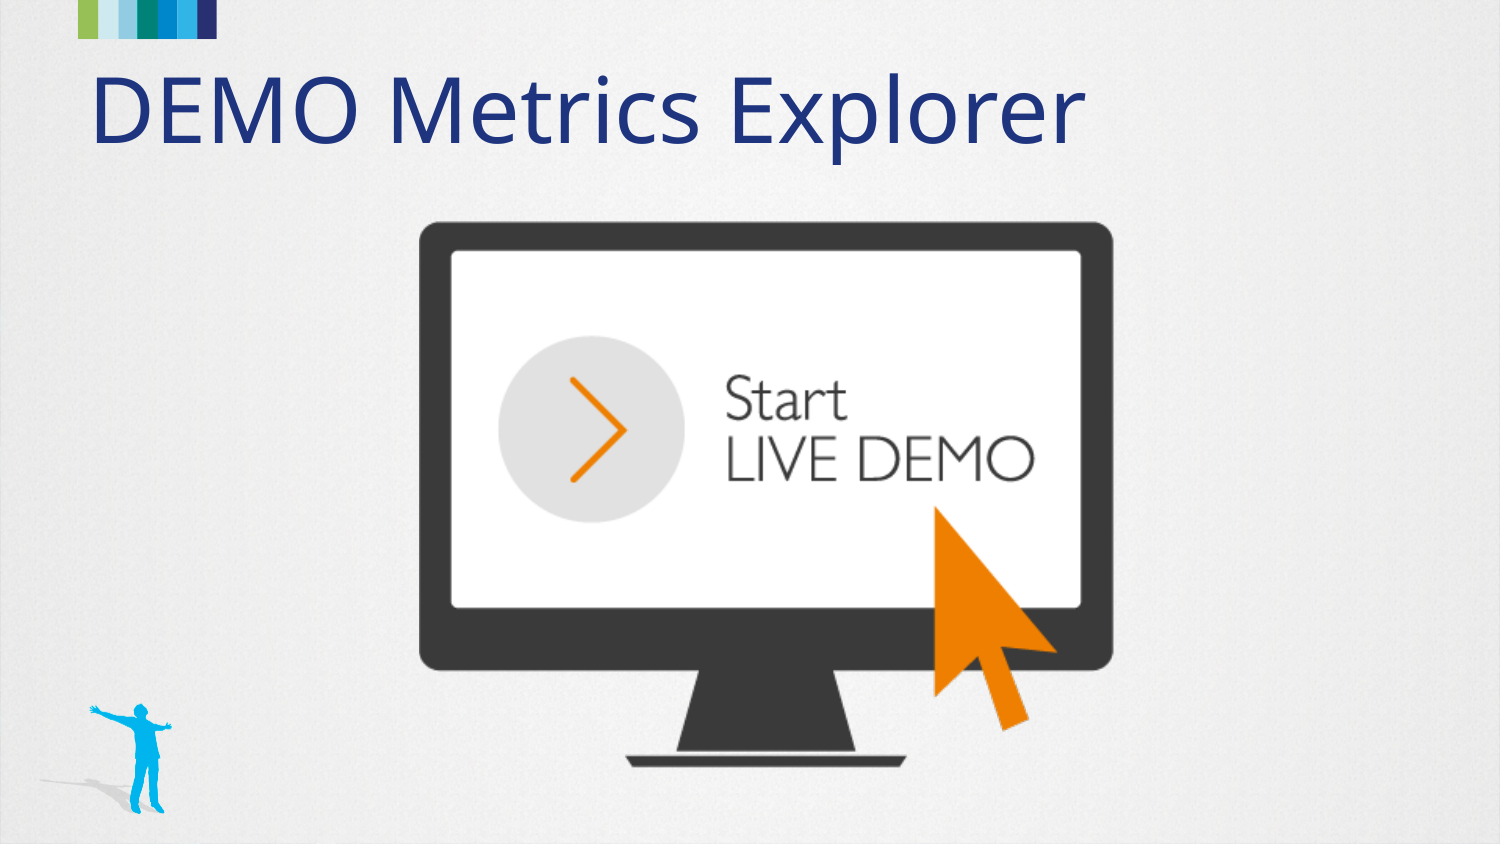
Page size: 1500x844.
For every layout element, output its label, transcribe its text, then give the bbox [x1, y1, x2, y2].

picture [0, 0, 1500, 844]
title DEMO Metrics Explorer [73, 44, 1468, 185]
